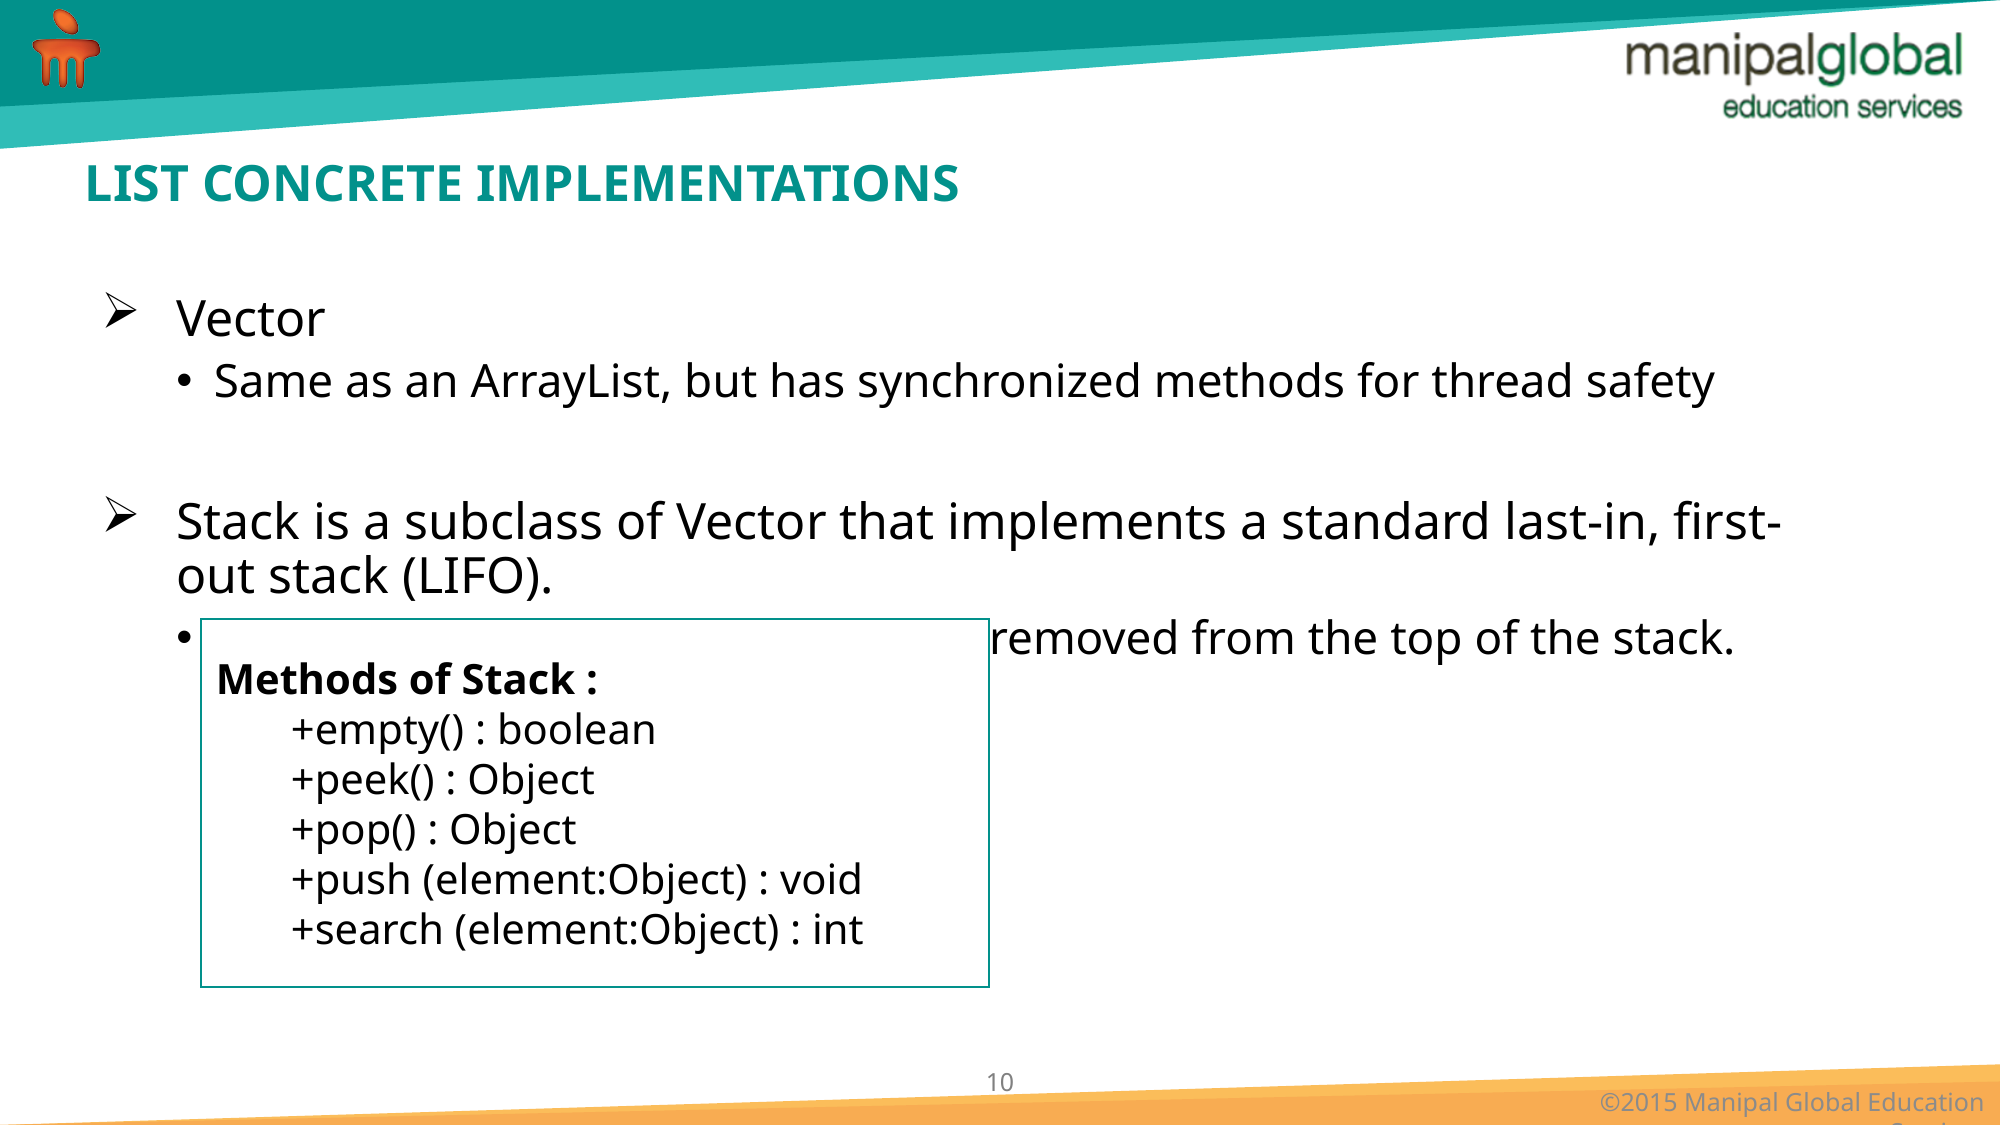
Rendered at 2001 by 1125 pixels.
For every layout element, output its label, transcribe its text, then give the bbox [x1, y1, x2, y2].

list Vector Same as an ArrayList, but has synchronized methods for thread safety Stack is a subclass of Vector that implements a standard last-in, first-out stack (LIFO). Elements can retrieved, inserted, or removed from the top of the stack. [86, 285, 1830, 1036]
title LIST CONCRETE IMPLEMENTATIONS [57, 151, 1377, 212]
picture [28, 6, 104, 91]
text_box Methods of Stack : +empty() : boolean +peek() : Object +pop() : Object +push (element:Object) : void +search (element:Object) : int [200, 618, 990, 988]
picture [1614, 21, 1991, 125]
